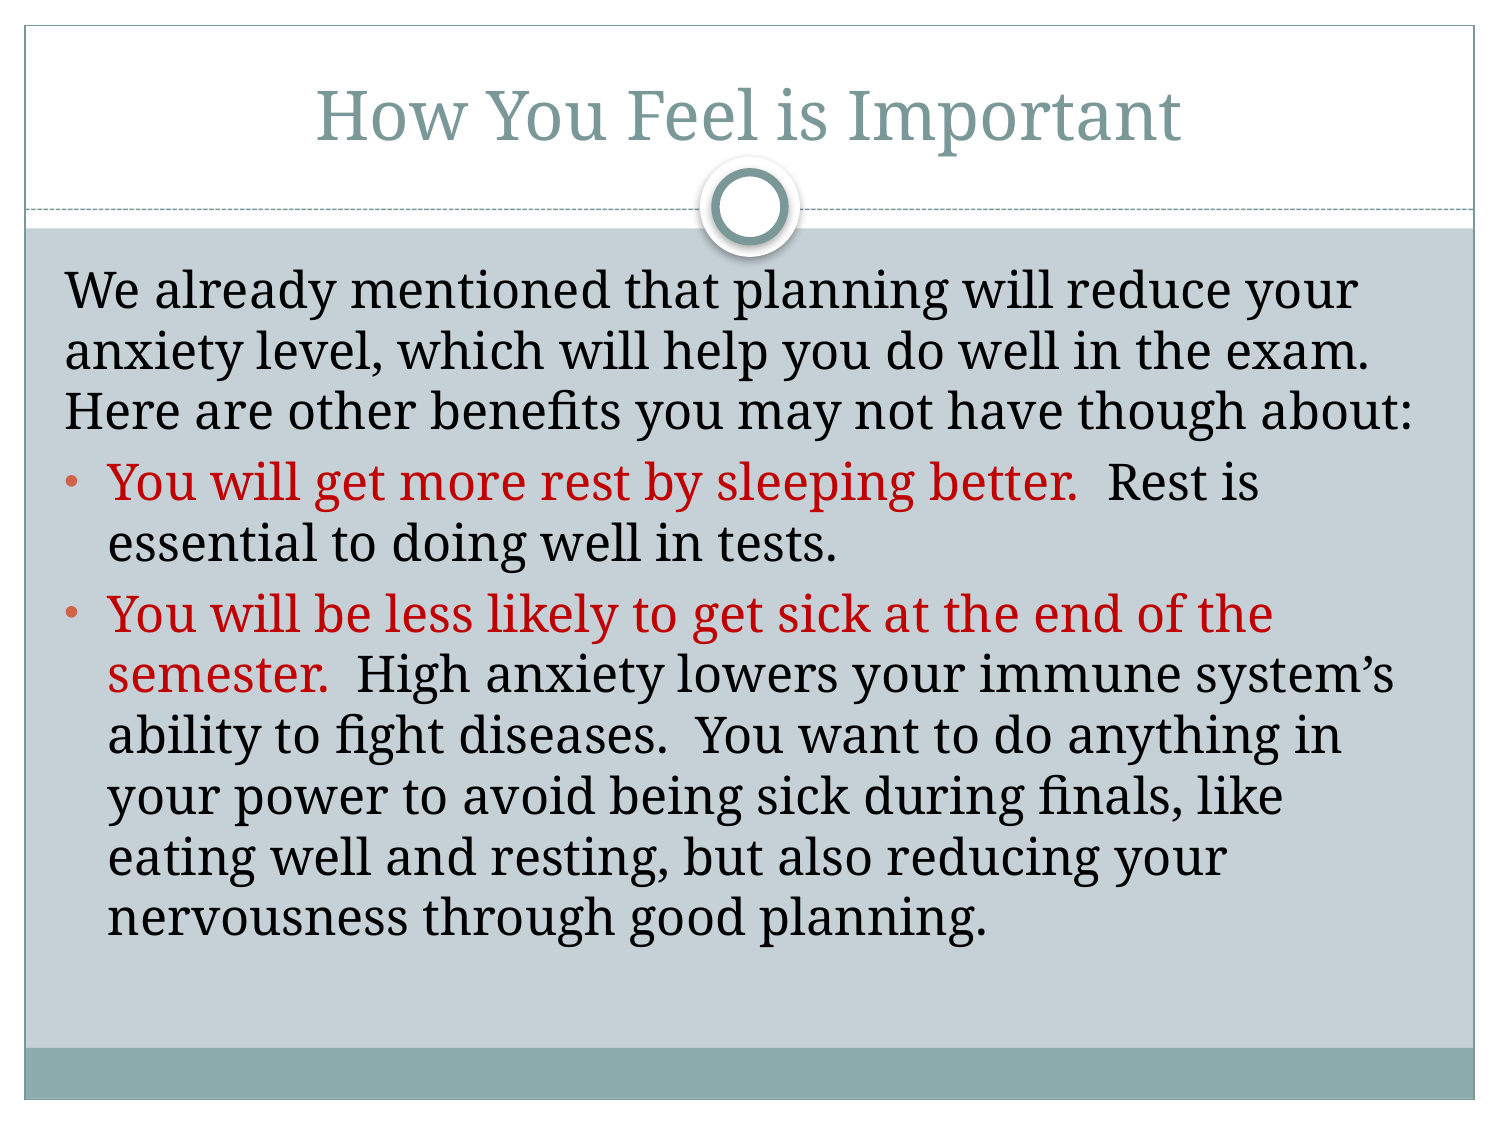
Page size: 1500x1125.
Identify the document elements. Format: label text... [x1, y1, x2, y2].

title How You Feel is Important [49, 37, 1450, 162]
list We already mentioned that planning will reduce your anxiety level, which will help you do well in the exam. Here are other benefits you may not have though about: You will get more rest by sleeping better. Rest is essential to doing well in tests. You will be less likely to get sick at the end of the semester. High anxiety lowers your immune system’s ability to fight diseases. You want to do anything in your power to avoid being sick during finals, like eating well and resting, but also reducing your nervousness through good planning. [49, 250, 1445, 1001]
